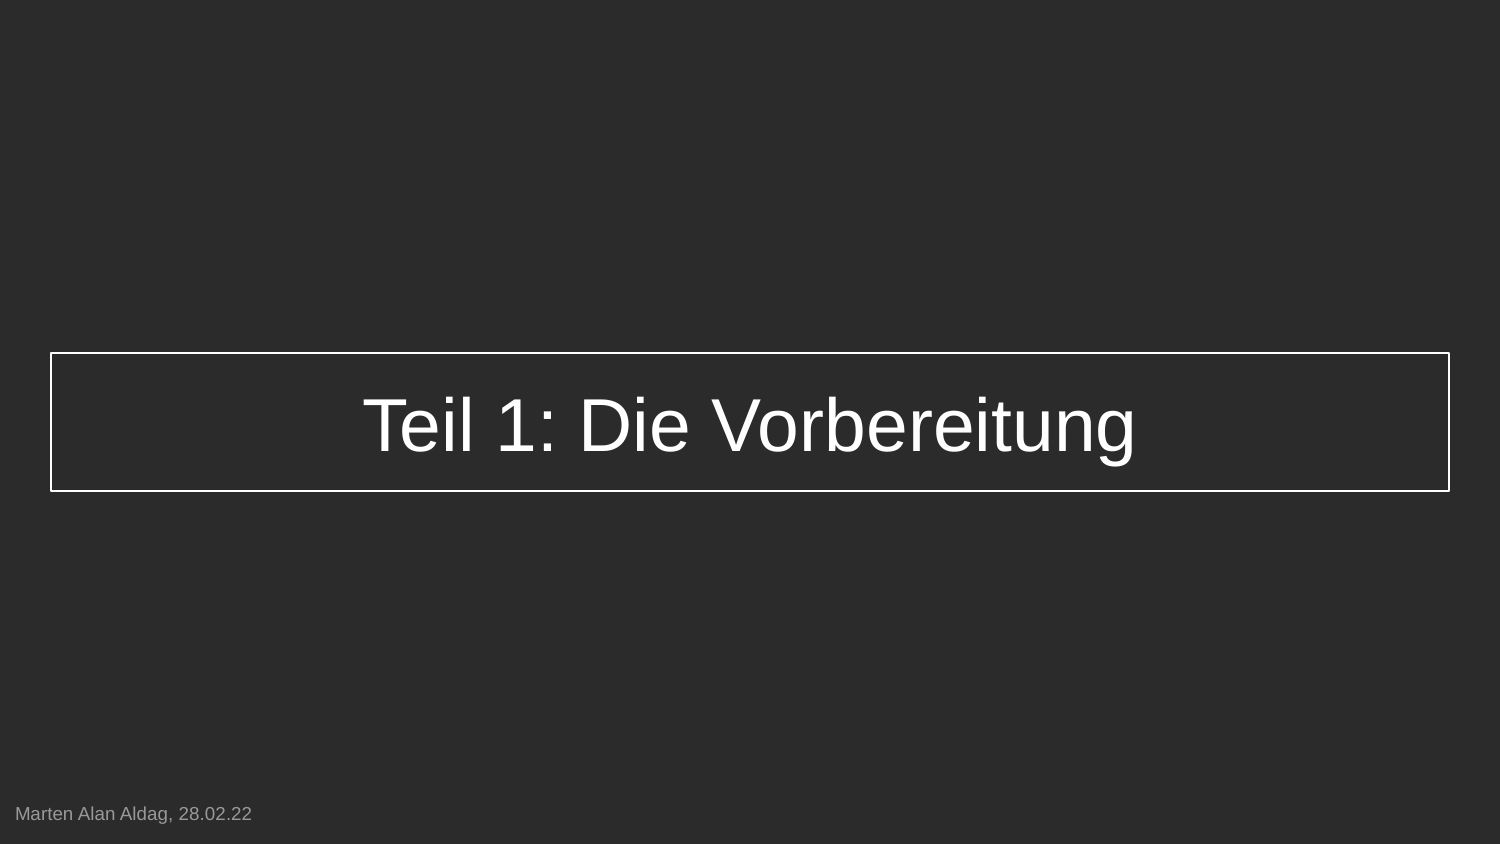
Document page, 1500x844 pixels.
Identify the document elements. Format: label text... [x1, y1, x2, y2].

title Teil 1: Die Vorbereitung [51, 352, 1449, 491]
text_box Marten Alan Aldag, 28.02.22 [0, 790, 669, 836]
